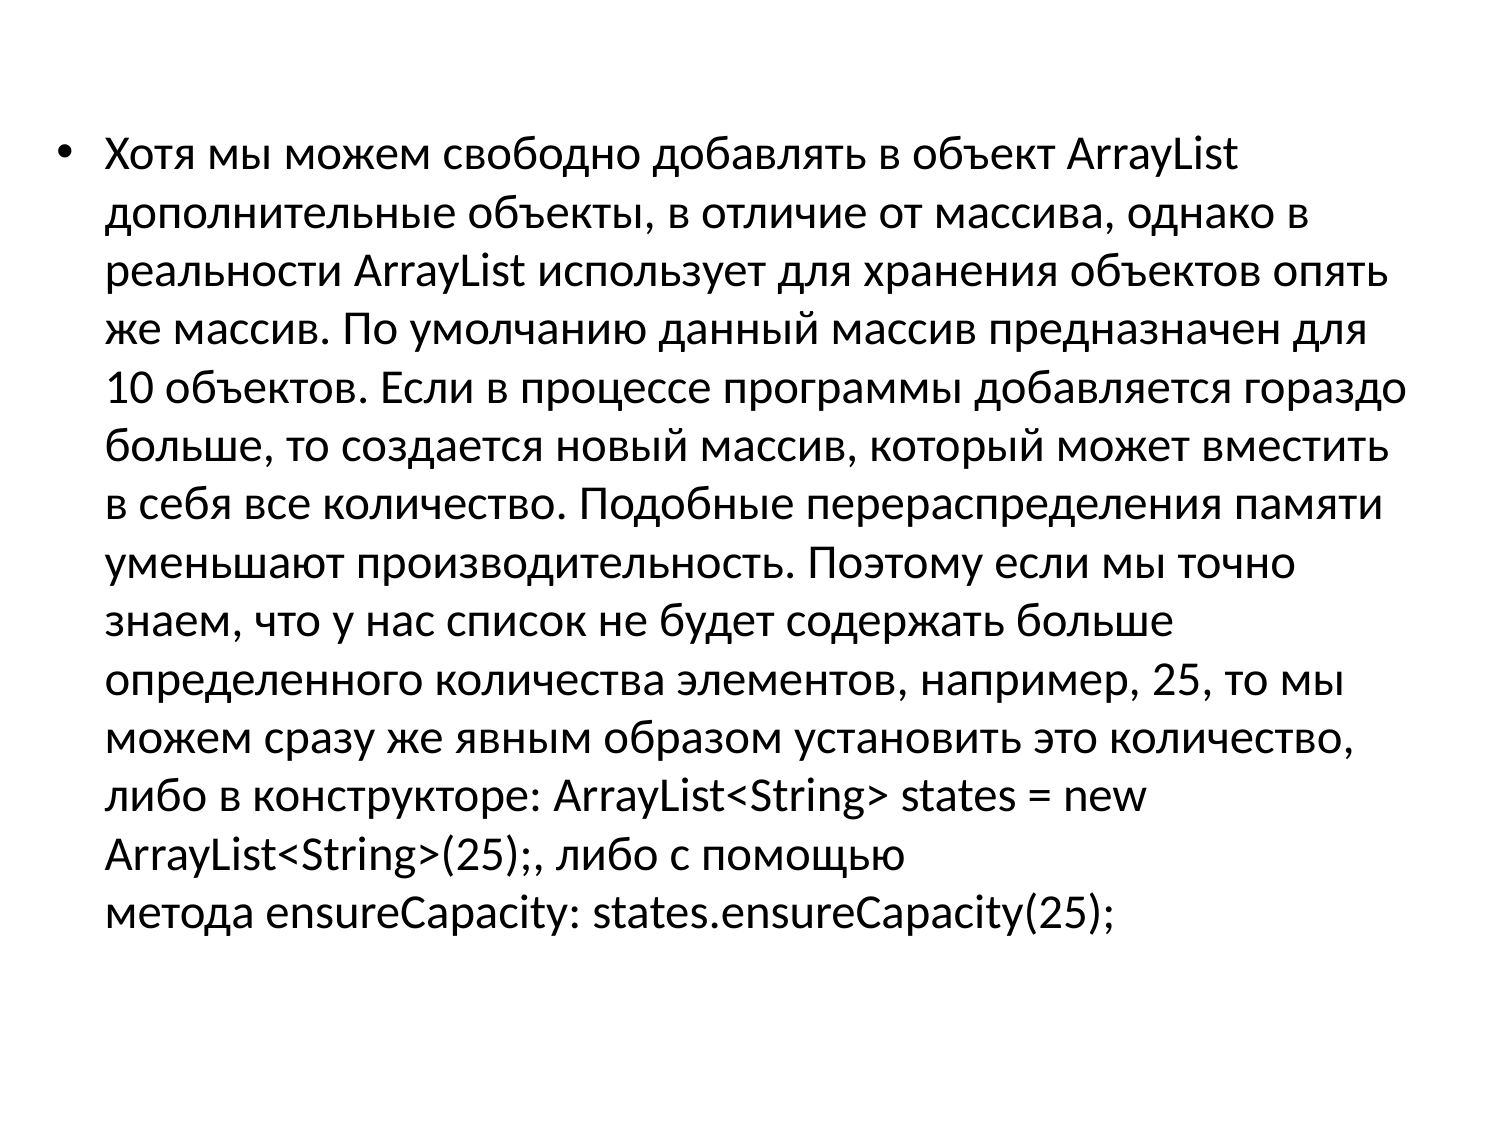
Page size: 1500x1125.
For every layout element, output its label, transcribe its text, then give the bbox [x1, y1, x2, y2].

list Хотя мы можем свободно добавлять в объект ArrayList дополнительные объекты, в отличие от массива, однако в реальности ArrayList использует для хранения объектов опять же массив. По умолчанию данный массив предназначен для 10 объектов. Если в процессе программы добавляется гораздо больше, то создается новый массив, который может вместить в себя все количество. Подобные перераспределения памяти уменьшают производительность. Поэтому если мы точно знаем, что у нас список не будет содержать больше определенного количества элементов, например, 25, то мы можем сразу же явным образом установить это количество, либо в конструкторе: ArrayList<String> states = new ArrayList<String>(25);, либо с помощью метода ensureCapacity: states.ensureCapacity(25); [41, 113, 1425, 1005]
